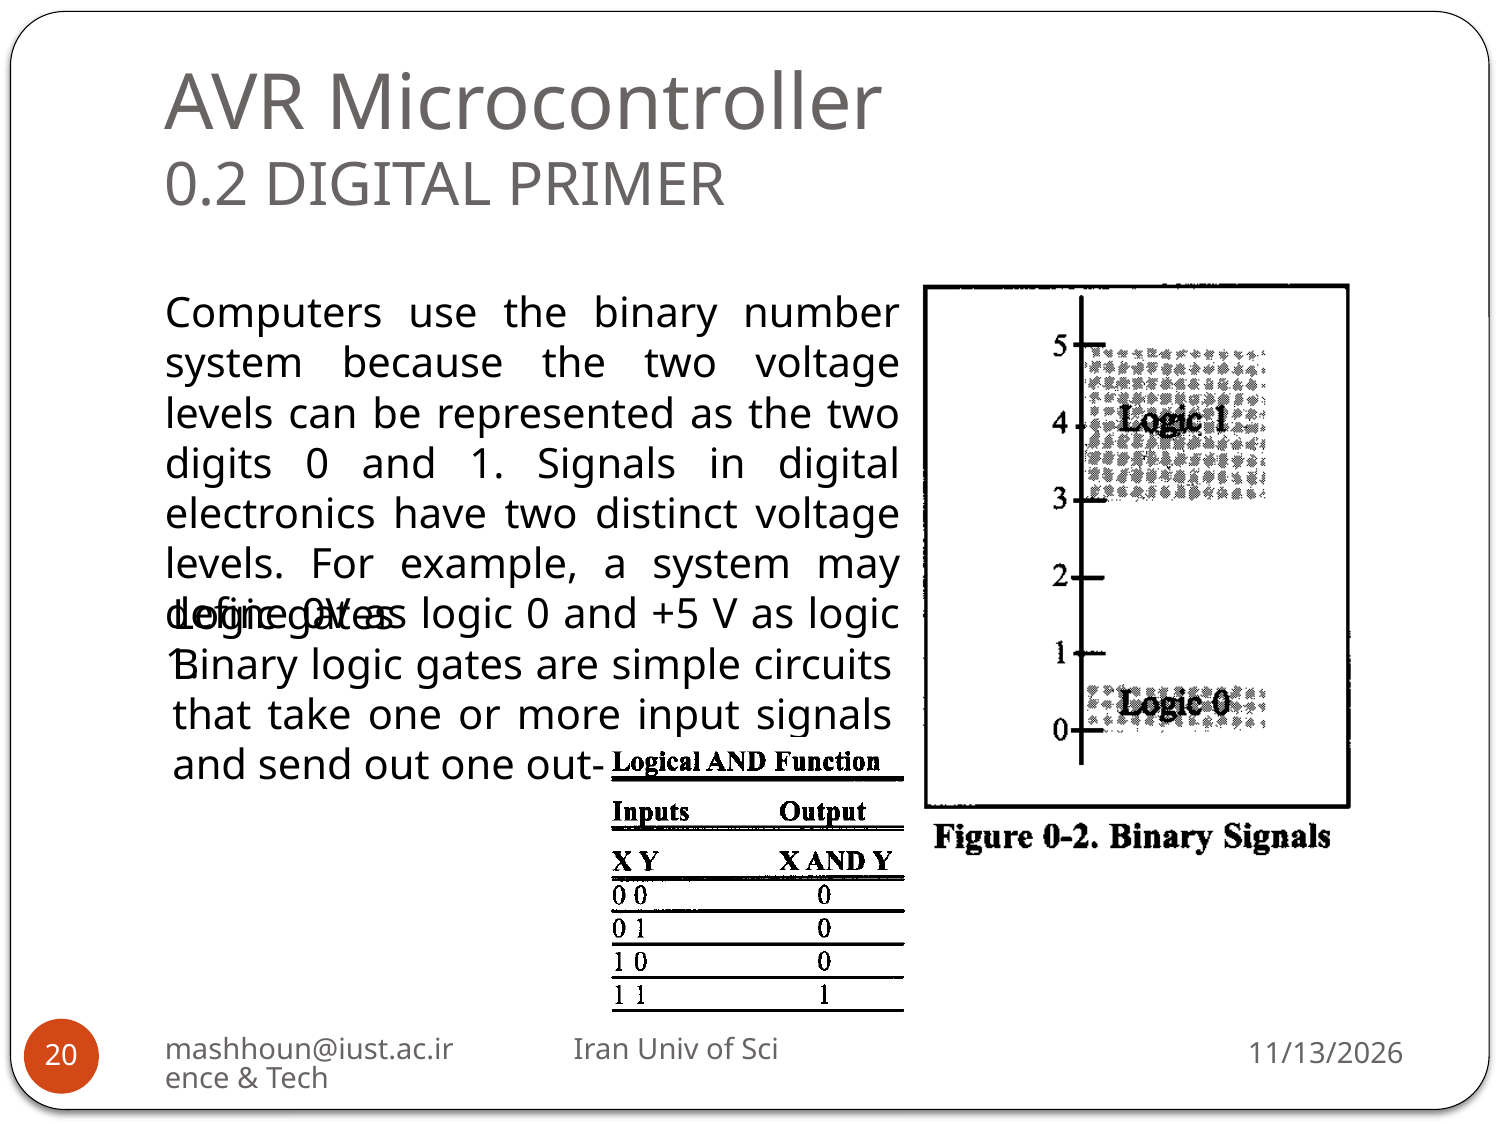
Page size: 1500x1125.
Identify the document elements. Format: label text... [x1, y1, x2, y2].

slide_number 20 [23, 1018, 99, 1094]
text_box Computers use the binary number system because the two voltage levels can be represented as the two digits 0 and 1. Signals in digital electronics have two distinct voltage levels. For example, a system may define 0V as logic 0 and +5 V as logic 1. [149, 278, 916, 694]
picture [915, 279, 1366, 868]
text_box Logic gates Binary logic gates are simple circuits that take one or more input signals and send out one out-put signal. [157, 580, 908, 796]
title AVR Microcontroller 0.2 DIGITAL PRIMER [150, 45, 1425, 233]
footer mashhoun@iust.ac.ir Iran Univ of Science & Tech [150, 1012, 800, 1088]
picture [605, 737, 907, 1016]
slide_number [1012, 1015, 1419, 1094]
